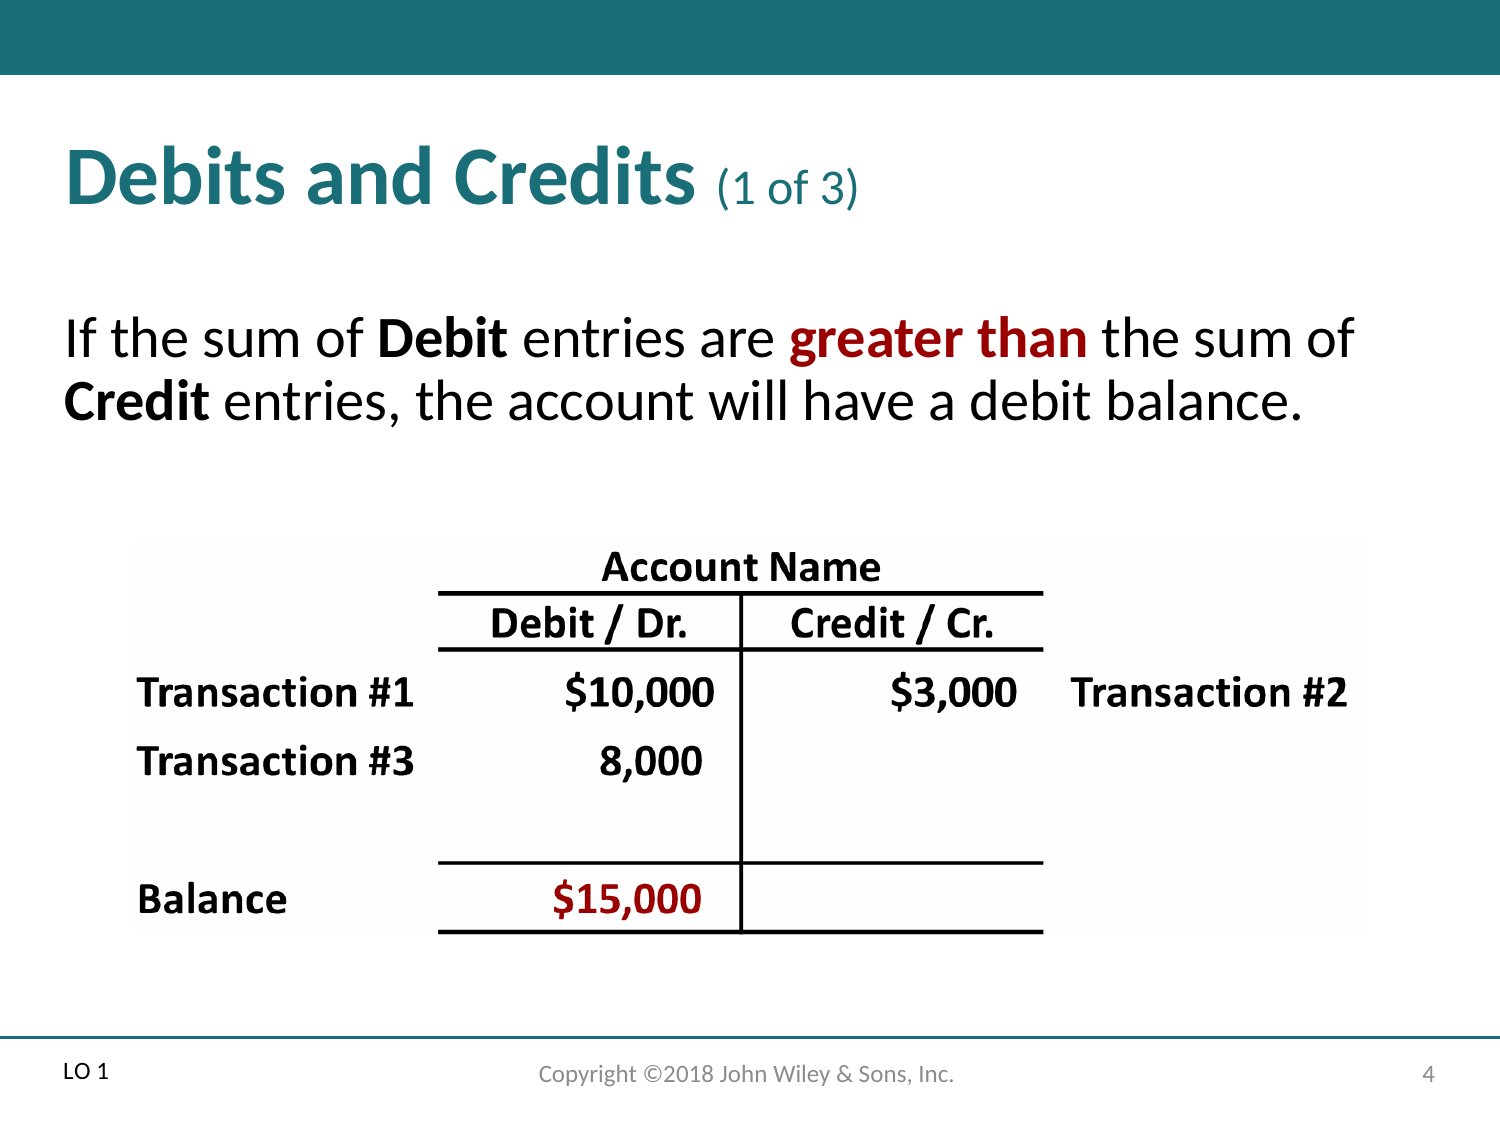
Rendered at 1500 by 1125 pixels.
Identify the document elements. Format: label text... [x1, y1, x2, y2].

footer Copyright ©2018 John Wiley & Sons, Inc. [496, 1042, 1004, 1103]
slide_number 4 [1059, 1042, 1450, 1103]
list If the sum of Debit entries are greater than the sum of Credit entries, the account will have a debit balance. [50, 299, 1450, 438]
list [135, 524, 1368, 953]
title Debits and Credits (1 of 3) [50, 125, 1450, 250]
list L O 1 [48, 1041, 142, 1102]
